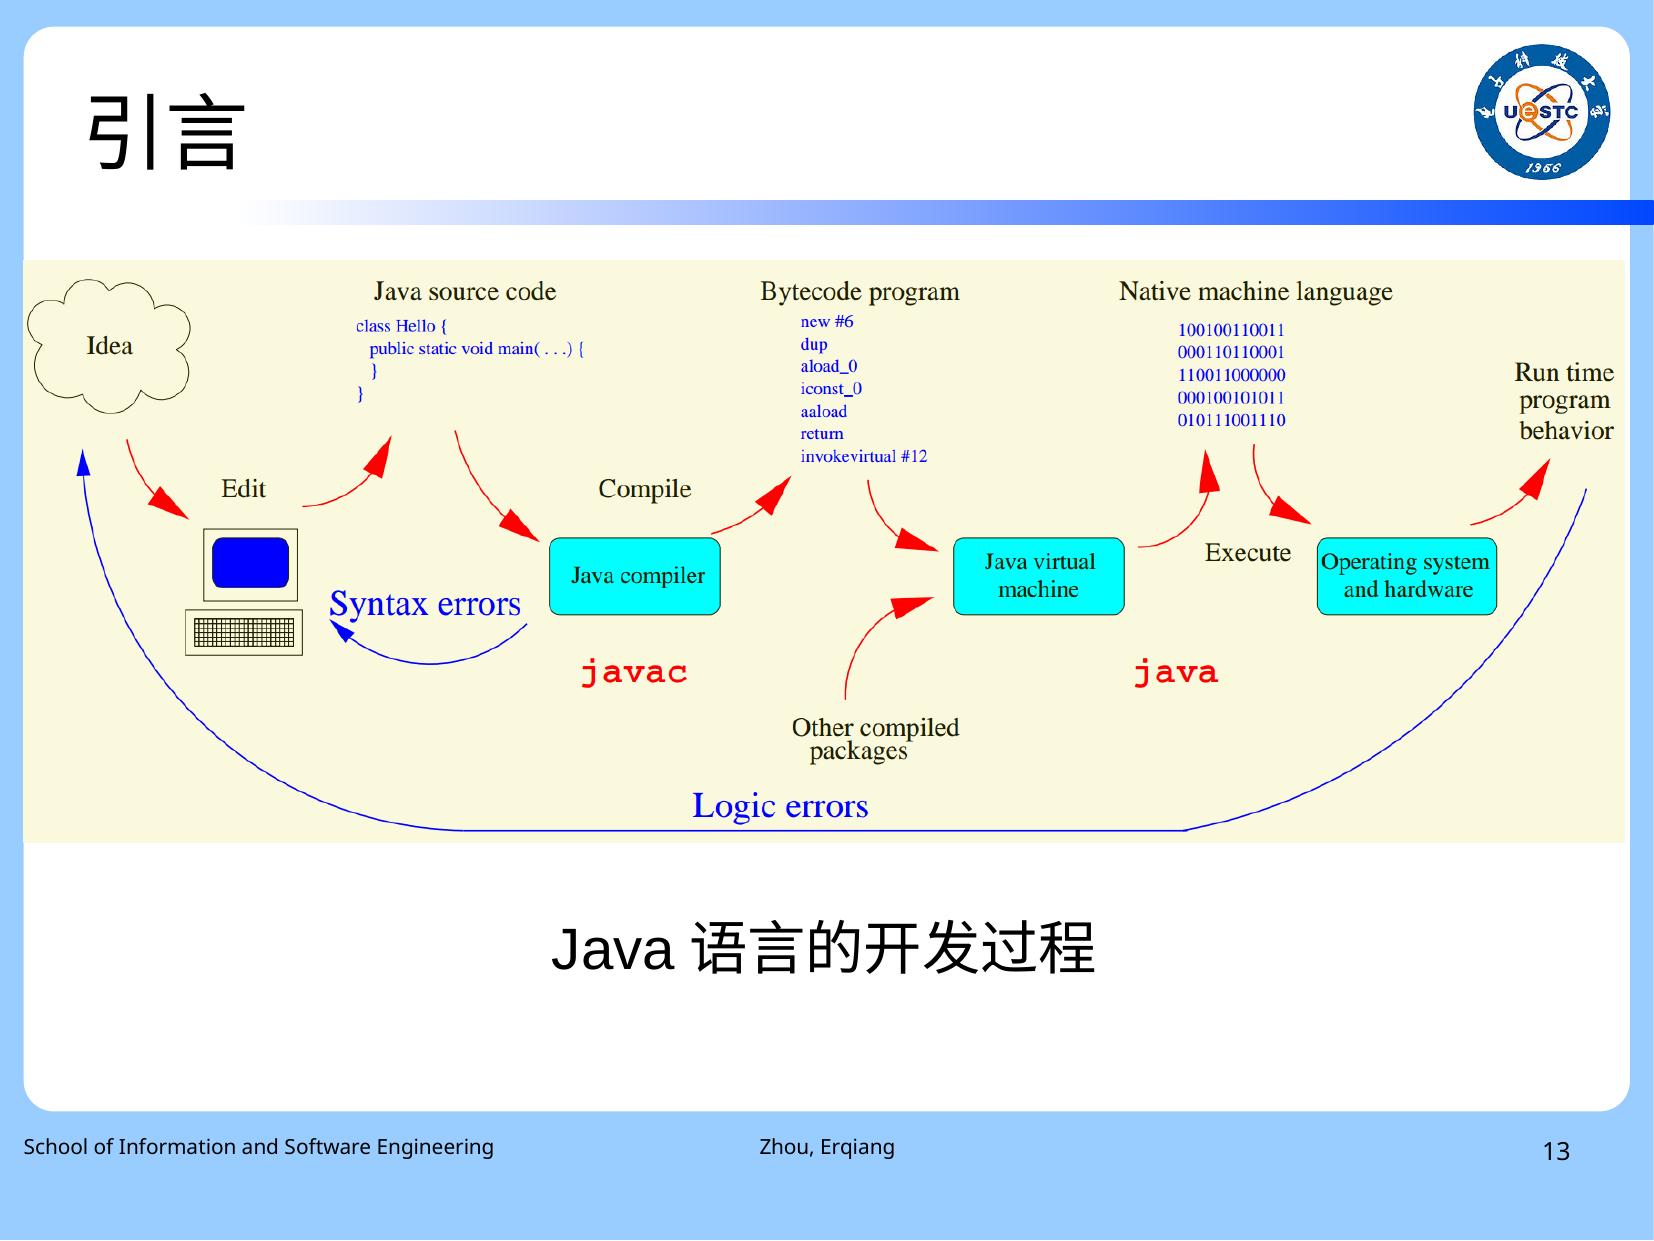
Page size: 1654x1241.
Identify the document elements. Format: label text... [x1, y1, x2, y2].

text_box [1185, 1129, 1571, 1215]
picture [1464, 35, 1619, 189]
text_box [956, 201, 961, 224]
title 引言 [82, 49, 1371, 201]
picture [23, 260, 1626, 844]
text_box 中间代码 [790, 201, 794, 224]
text_box School of Information and Software Engineering [23, 1129, 532, 1215]
text_box Java语言的开发过程 [537, 909, 1112, 990]
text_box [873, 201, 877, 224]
text_box Zhou, Erqiang [565, 1129, 1090, 1215]
